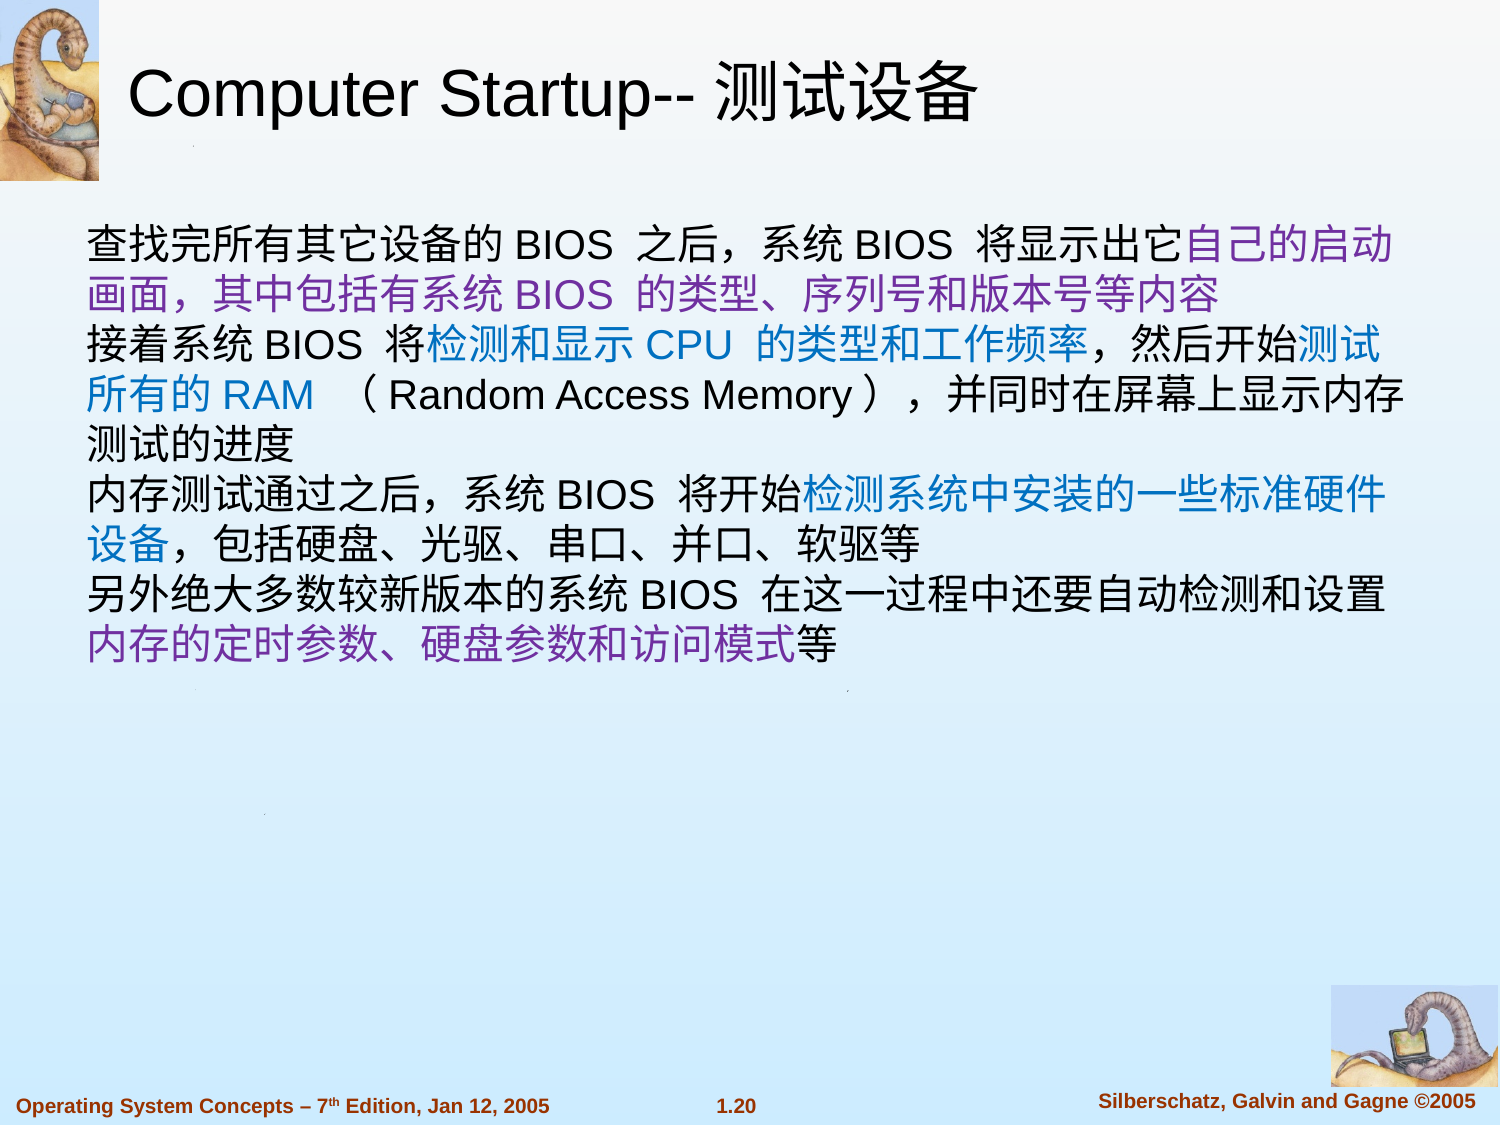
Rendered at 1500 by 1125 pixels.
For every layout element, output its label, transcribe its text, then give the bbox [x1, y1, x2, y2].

picture [1331, 985, 1498, 1087]
title Computer Startup--测试设备 [112, 37, 1438, 138]
list 查找完所有其它设备的BIOS 之后，系统BIOS 将显示出它自己的启动画面，其中包括有系统BIOS 的类型、序列号和版本号等内容 接着系统BIOS 将检测和显示CPU 的类型和工作频率，然后开始测试所有的RAM （Random Access Memory），并同时在屏幕上显示内存测试的进度 内存测试通过之后，系统BIOS 将开始检测系统中安装的一些标准硬件设备，包括硬盘、光驱、串口、并口、软驱等 另外绝大多数较新版本的系统BIOS 在这一过程中还要自动检测和设置内存的定时参数、硬盘参数和访问模式等 [71, 210, 1438, 1033]
picture [0, 0, 99, 181]
